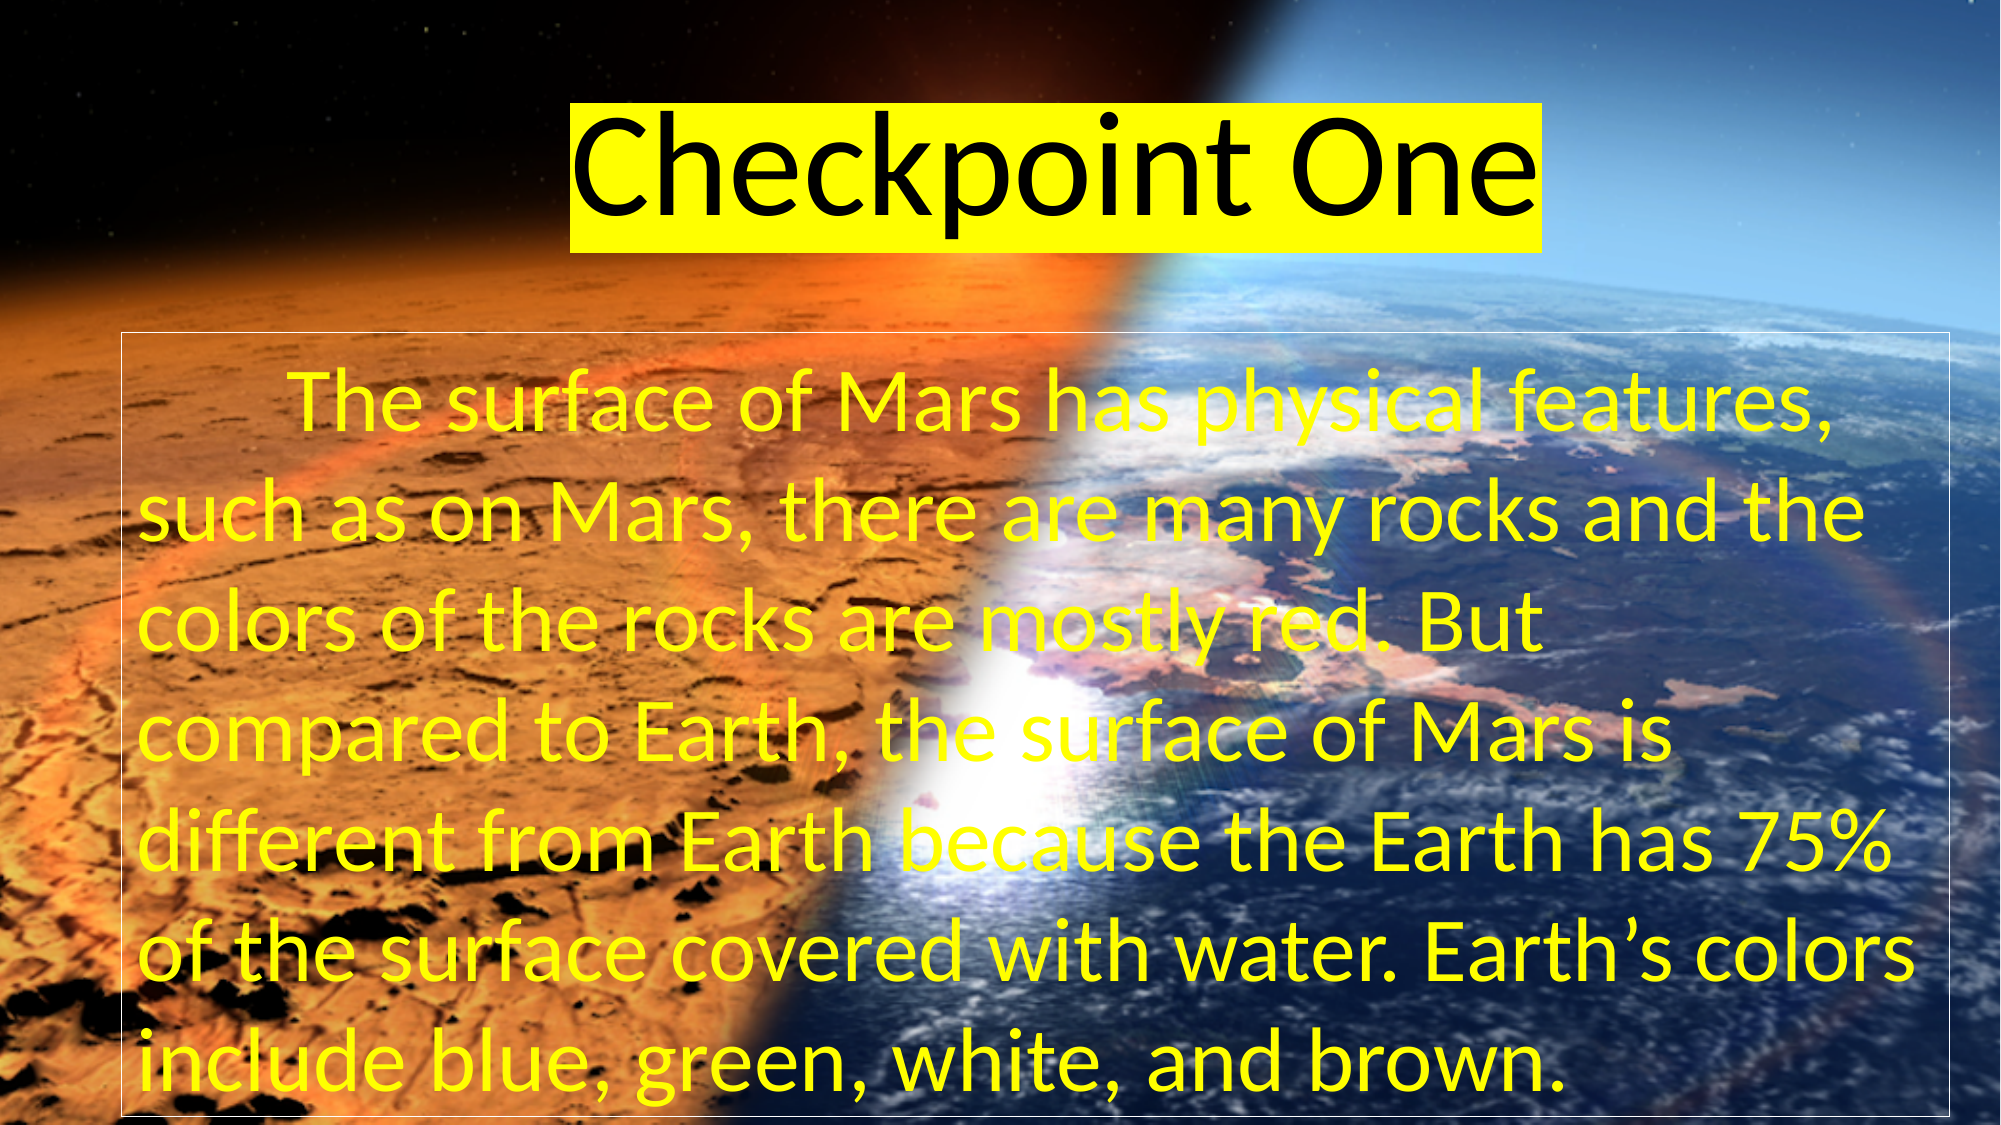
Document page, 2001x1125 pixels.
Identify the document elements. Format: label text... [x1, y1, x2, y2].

text_box The surface of Mars has physical features, such as on Mars, there are many rocks and the colors of the rocks are mostly red. But compared to Earth, the surface of Mars is different from Earth because the Earth has 75% of the surface covered with water. Earth’s colors include blue, green, white, and brown. [121, 332, 1950, 1117]
text_box Checkpoint One [555, 58, 1918, 254]
